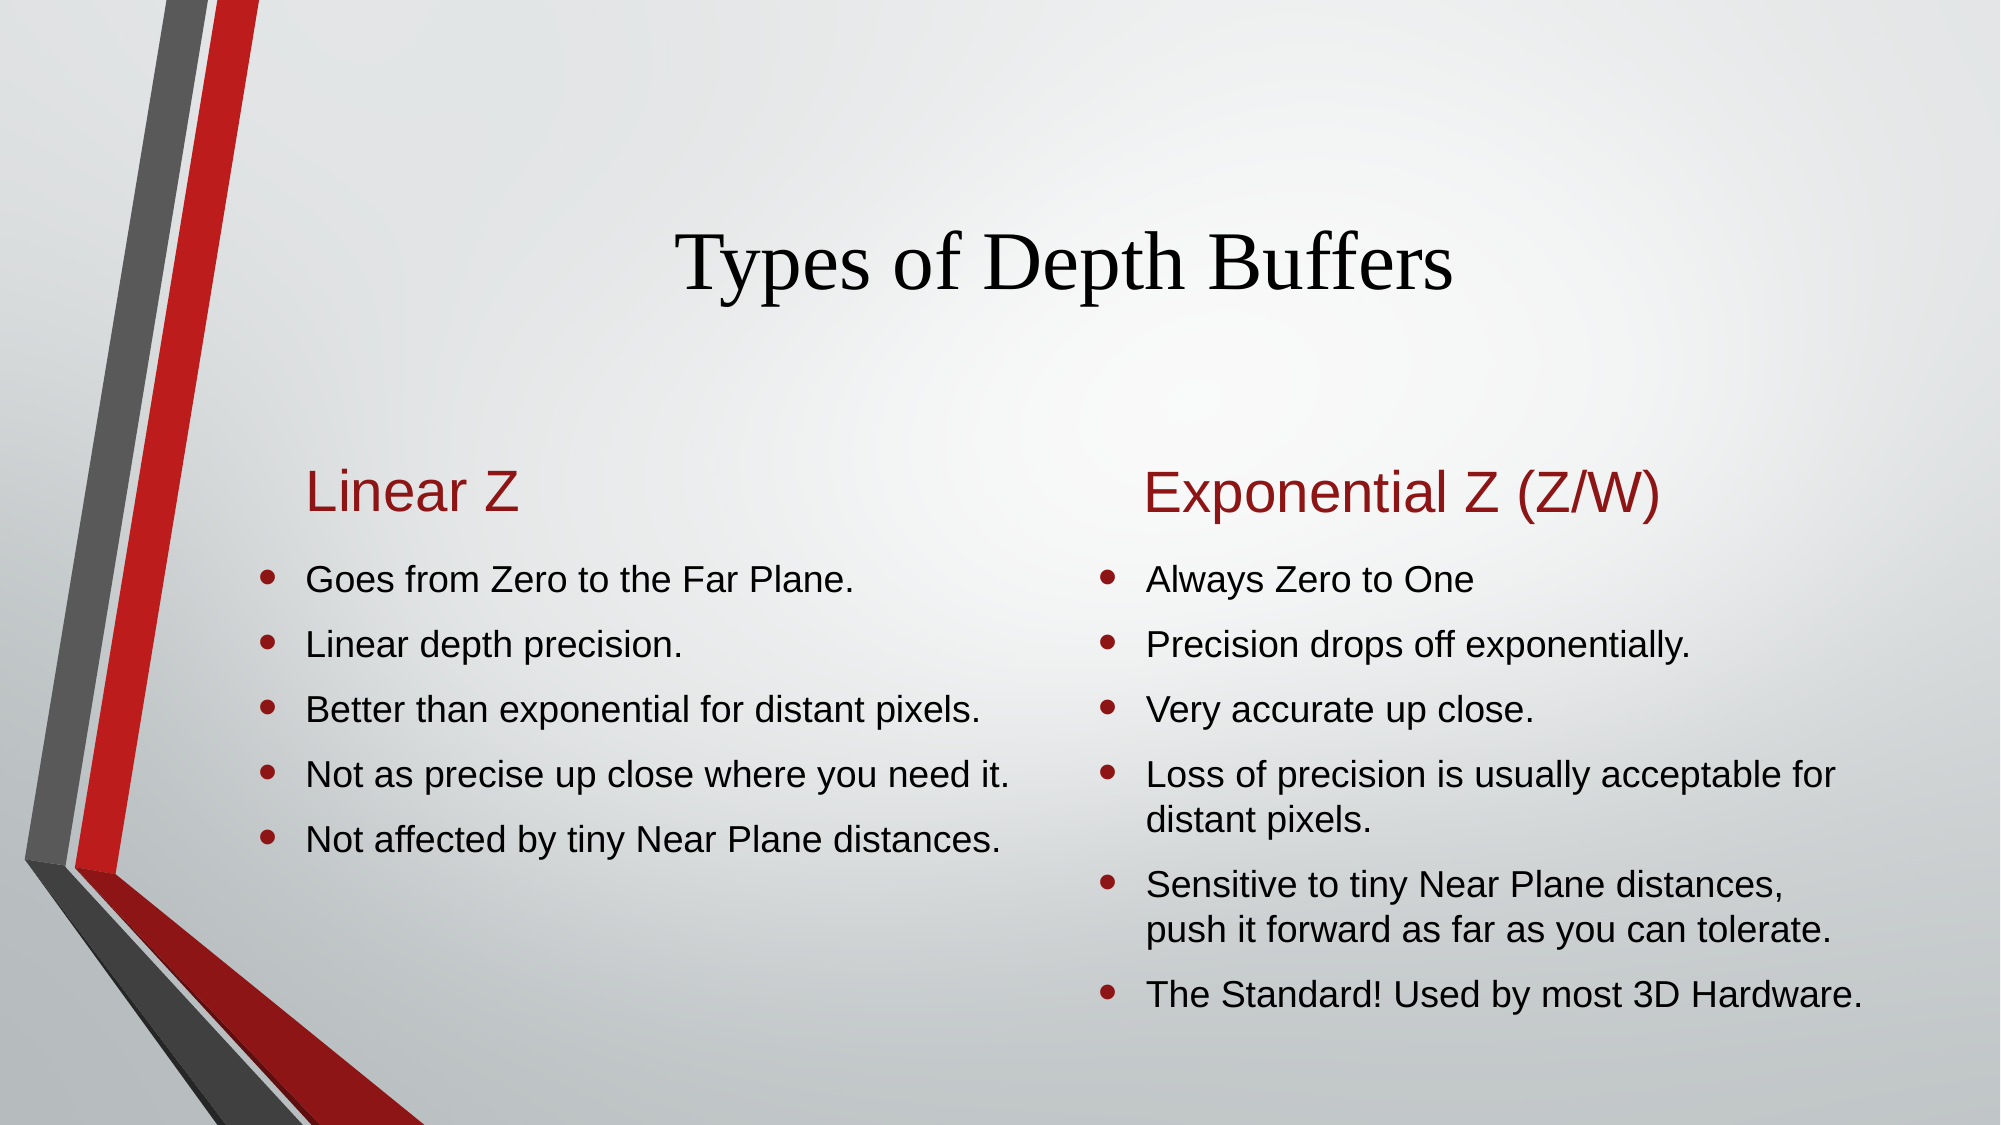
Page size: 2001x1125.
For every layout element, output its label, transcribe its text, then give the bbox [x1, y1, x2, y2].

list Always Zero to One Precision drops off exponentially. Very accurate up close. Loss of precision is usually acceptable for distant pixels. Sensitive to tiny Near Plane distances, push it forward as far as you can tolerate. The Standard! Used by most 3D Hardware. [1083, 547, 1887, 1125]
title Types of Depth Buffers [243, 112, 1887, 400]
list Goes from Zero to the Far Plane. Linear depth precision. Better than exponential for distant pixels. Not as precise up close where you need it. Not affected by tiny Near Plane distances. [243, 547, 1047, 1125]
list Linear Z [290, 436, 1047, 531]
list Exponential Z (Z/W) [1128, 437, 1887, 532]
